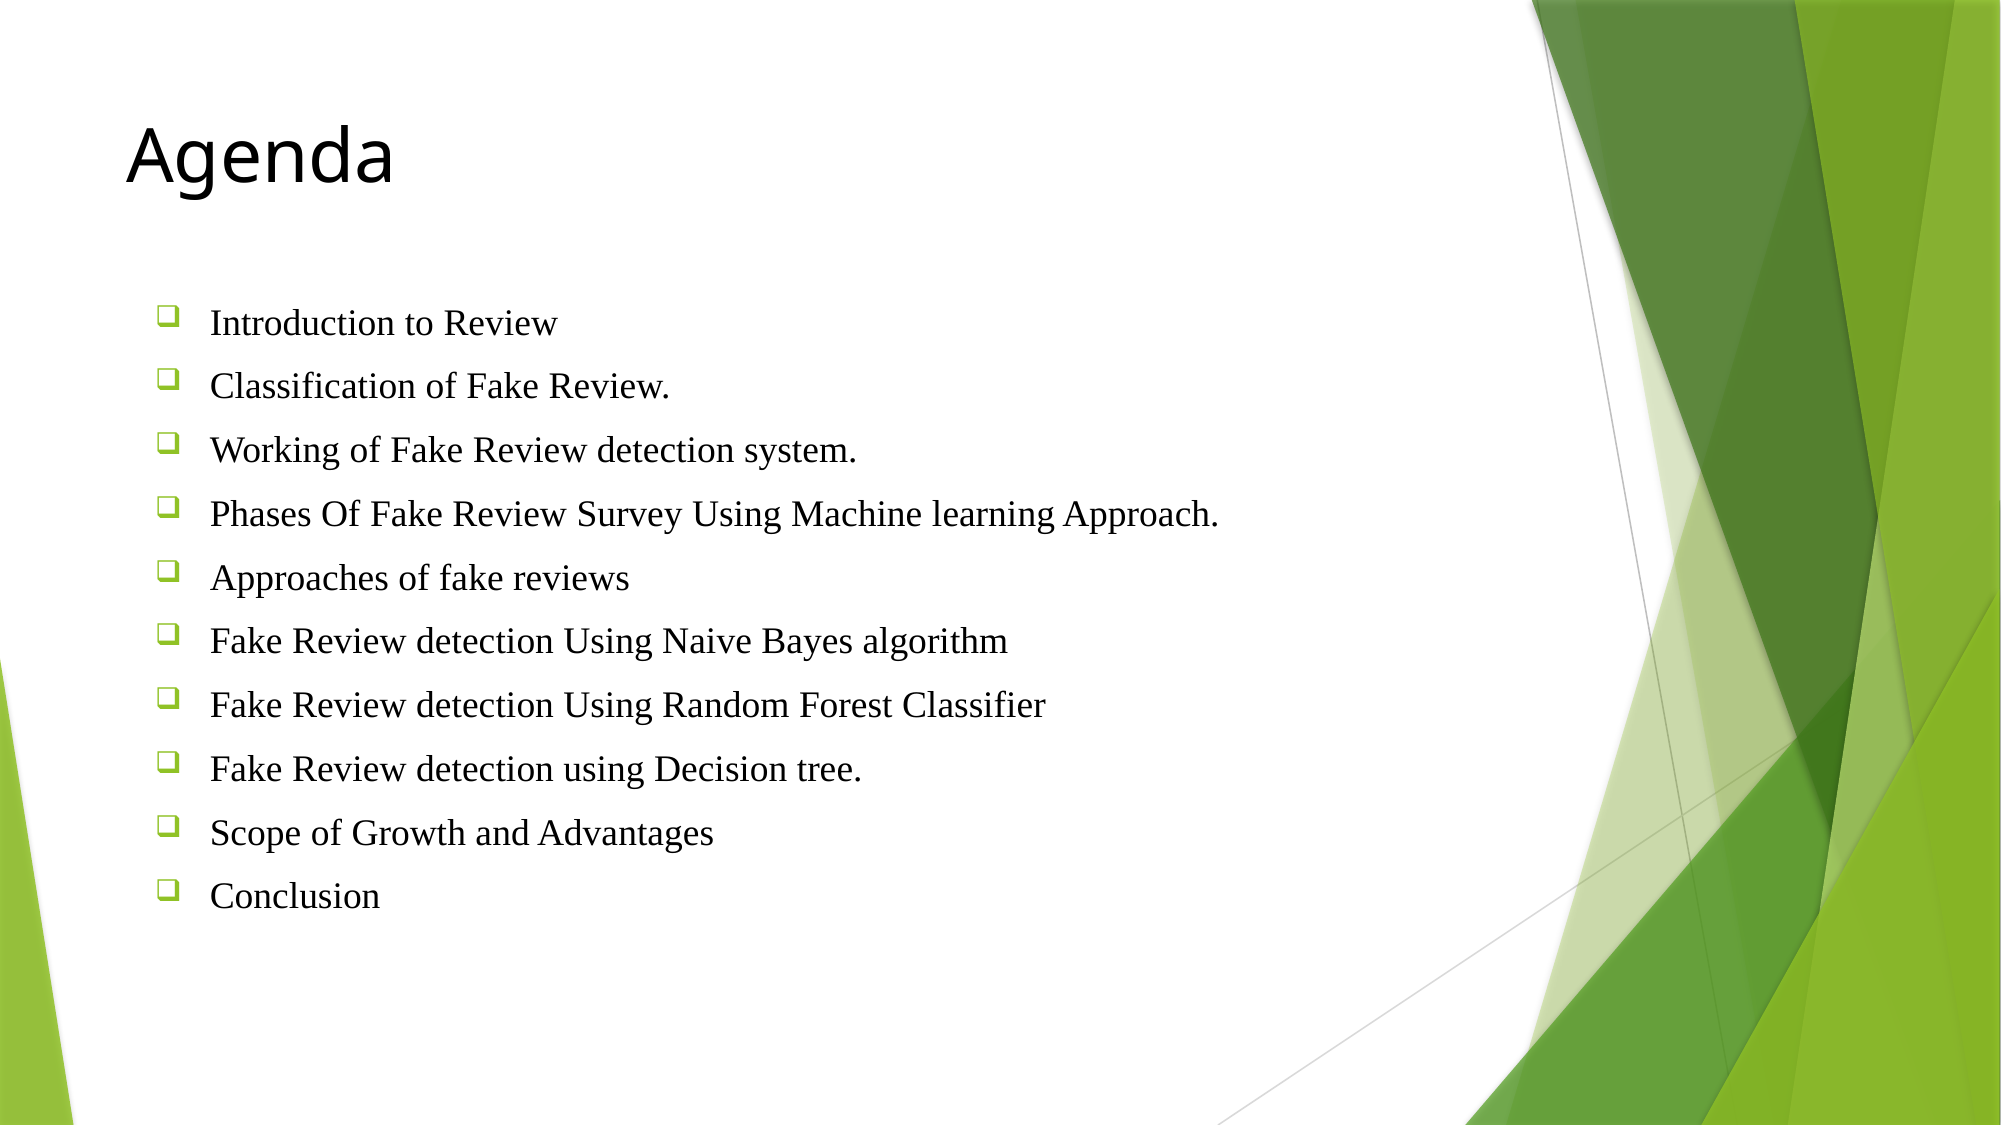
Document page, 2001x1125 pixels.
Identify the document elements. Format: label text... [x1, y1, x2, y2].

list Introduction to Review Classification of Fake Review. Working of Fake Review detection system. Phases Of Fake Review Survey Using Machine learning Approach. Approaches of fake reviews Fake Review detection Using Naive Bayes algorithm Fake Review detection Using Random Forest Classifier Fake Review detection using Decision tree. Scope of Growth and Advantages Conclusion [140, 289, 1551, 927]
title Agenda [111, 99, 1522, 317]
